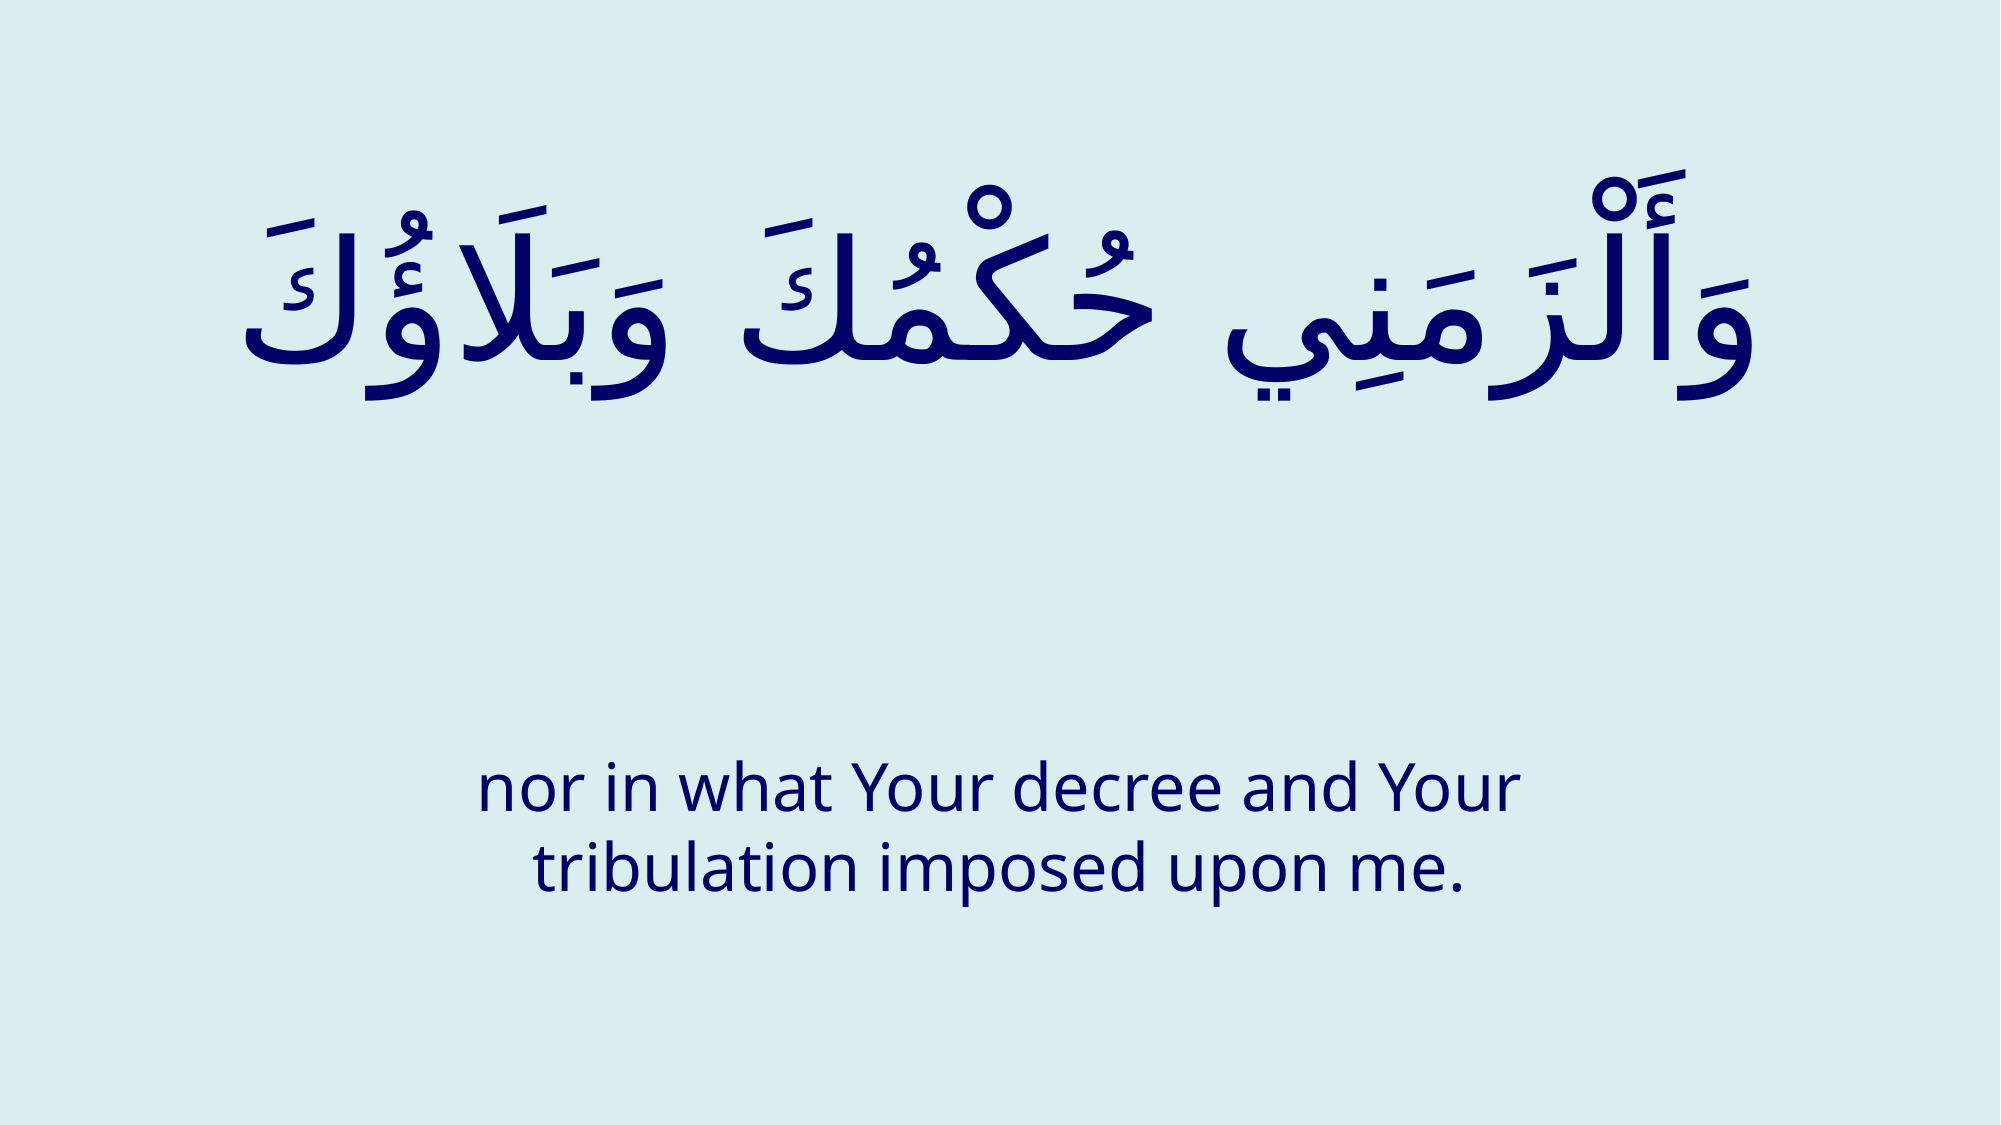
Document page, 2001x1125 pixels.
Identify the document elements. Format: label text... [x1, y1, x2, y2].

title وَأَلْزَمَنِي حُكْمُكَ وَبَلَاؤُكَ [0, 200, 2000, 388]
list nor in what Your decree and Your tribulation imposed upon me. [356, 737, 1644, 1050]
